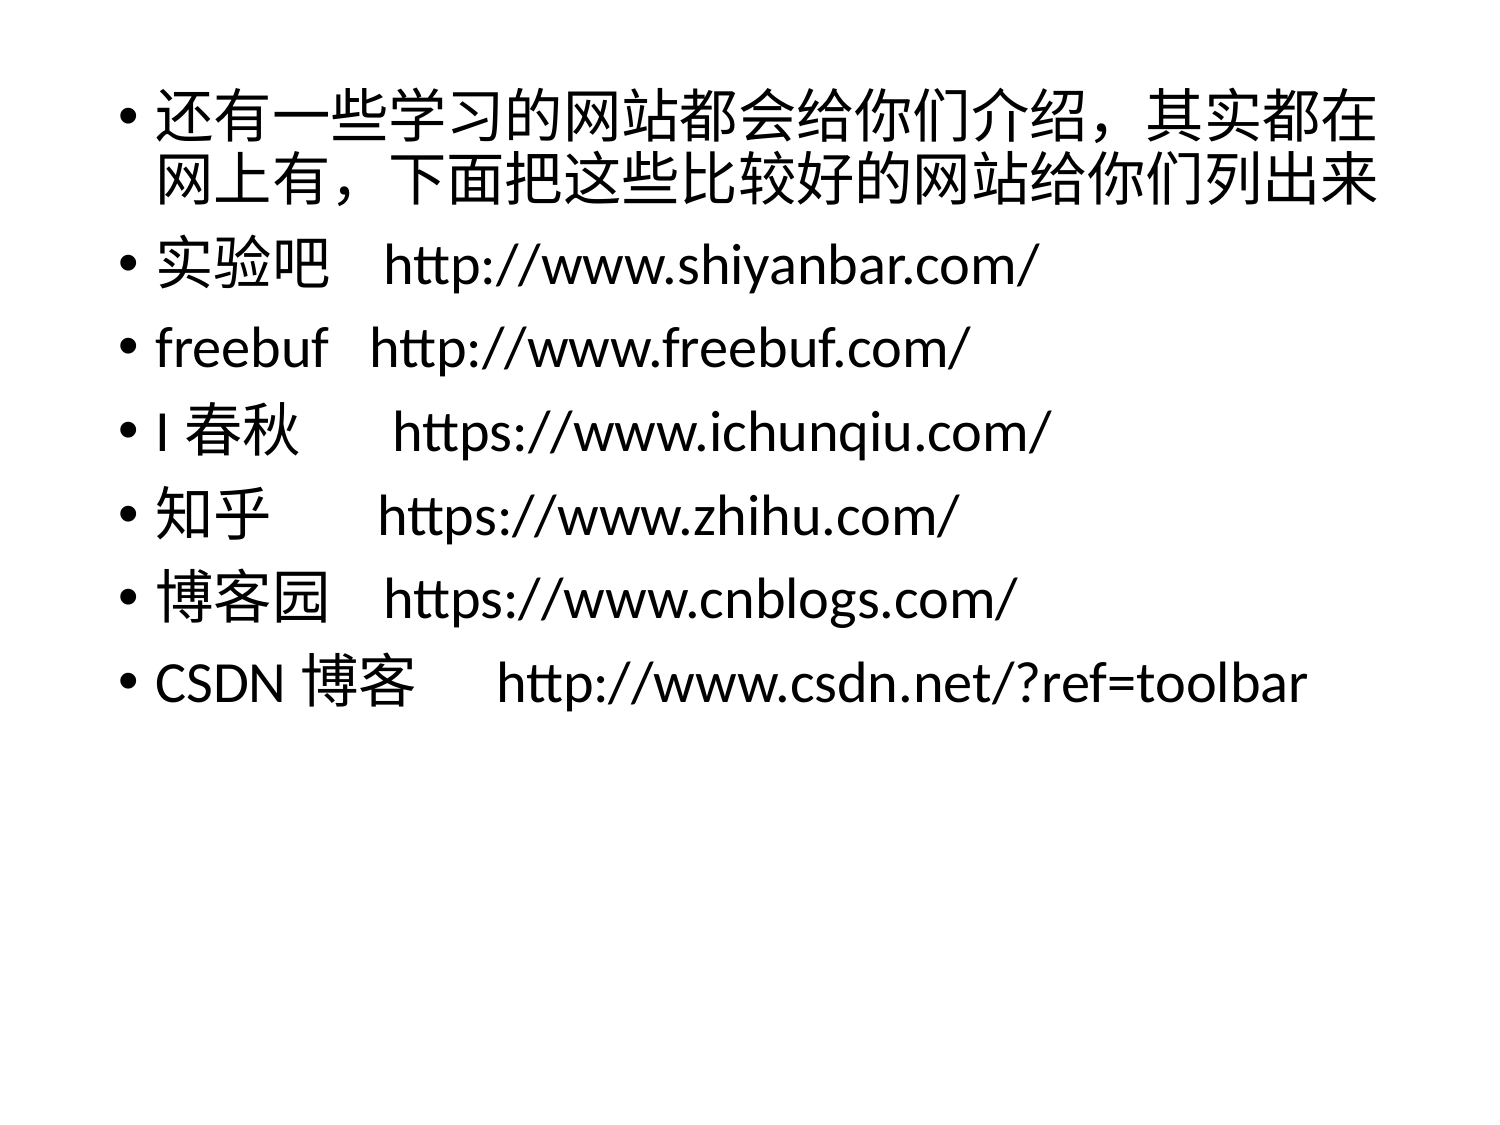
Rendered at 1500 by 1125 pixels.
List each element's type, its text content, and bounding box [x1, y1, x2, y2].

list 还有一些学习的网站都会给你们介绍，其实都在网上有，下面把这些比较好的网站给你们列出来 实验吧 http://www.shiyanbar.com/ freebuf http://www.freebuf.com/ I春秋 https://www.ichunqiu.com/ 知乎 https://www.zhihu.com/ 博客园 https://www.cnblogs.com/ CSDN博客 http://www.csdn.net/?ref=toolbar [103, 80, 1397, 1014]
